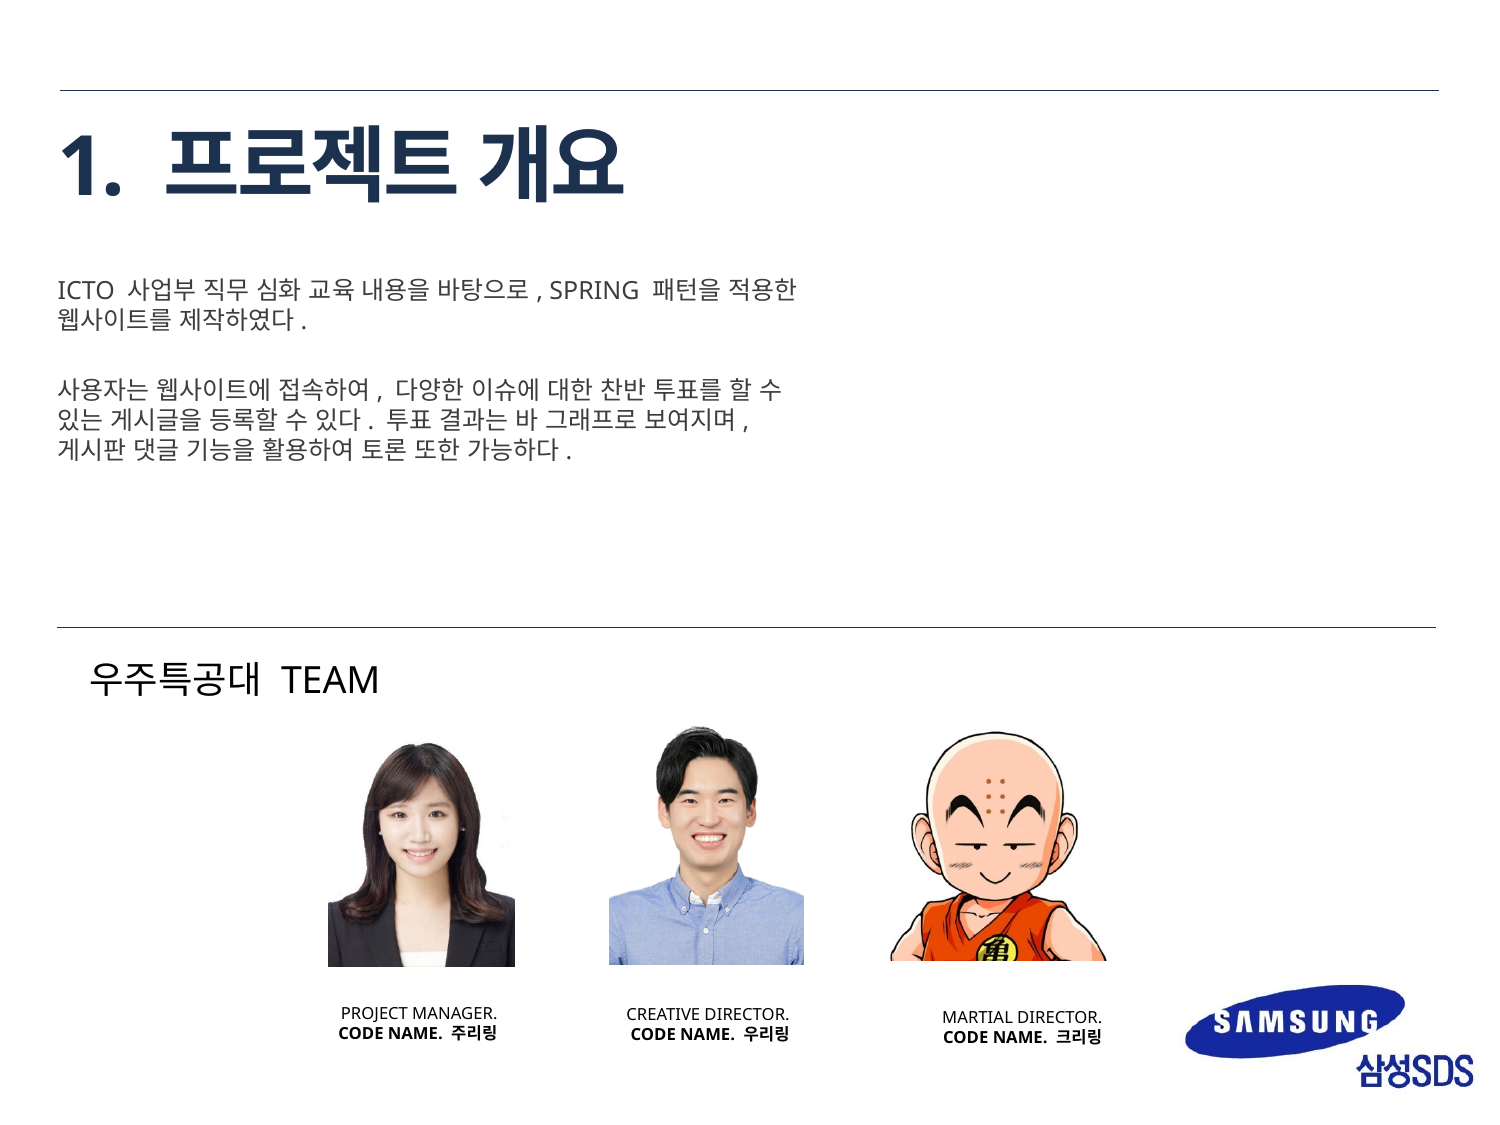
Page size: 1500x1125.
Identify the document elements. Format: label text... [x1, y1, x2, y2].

picture [878, 729, 1111, 962]
picture [609, 706, 804, 965]
text_box 우주특공대 TEAM [74, 648, 396, 709]
text_box PROJECT MANAGER. CODE NAME. 주리링 [215, 995, 513, 1050]
title 1. 프로젝트 개요 [42, 114, 1190, 211]
picture [1133, 949, 1500, 1125]
text_box ICTO 사업부 직무 심화 교육 내용을 바탕으로, SPRING 패턴을 적용한 웹사이트를 제작하였다. 사용자는 웹사이트에 접속하여, 다양한 이슈에 대한 찬반 투표를 할 수 있는 게시글을 등록할 수 있다. 투표 결과는 바 그래프로 보여지며, 게시판 댓글 기능을 활용하여 토론 또한 가능하다. [42, 267, 827, 647]
picture [327, 720, 515, 967]
text_box CREATIVE DIRECTOR. CODE NAME. 우리링 [507, 996, 805, 1052]
text_box MARTIAL DIRECTOR. CODE NAME. 크리링 [820, 999, 1118, 1055]
